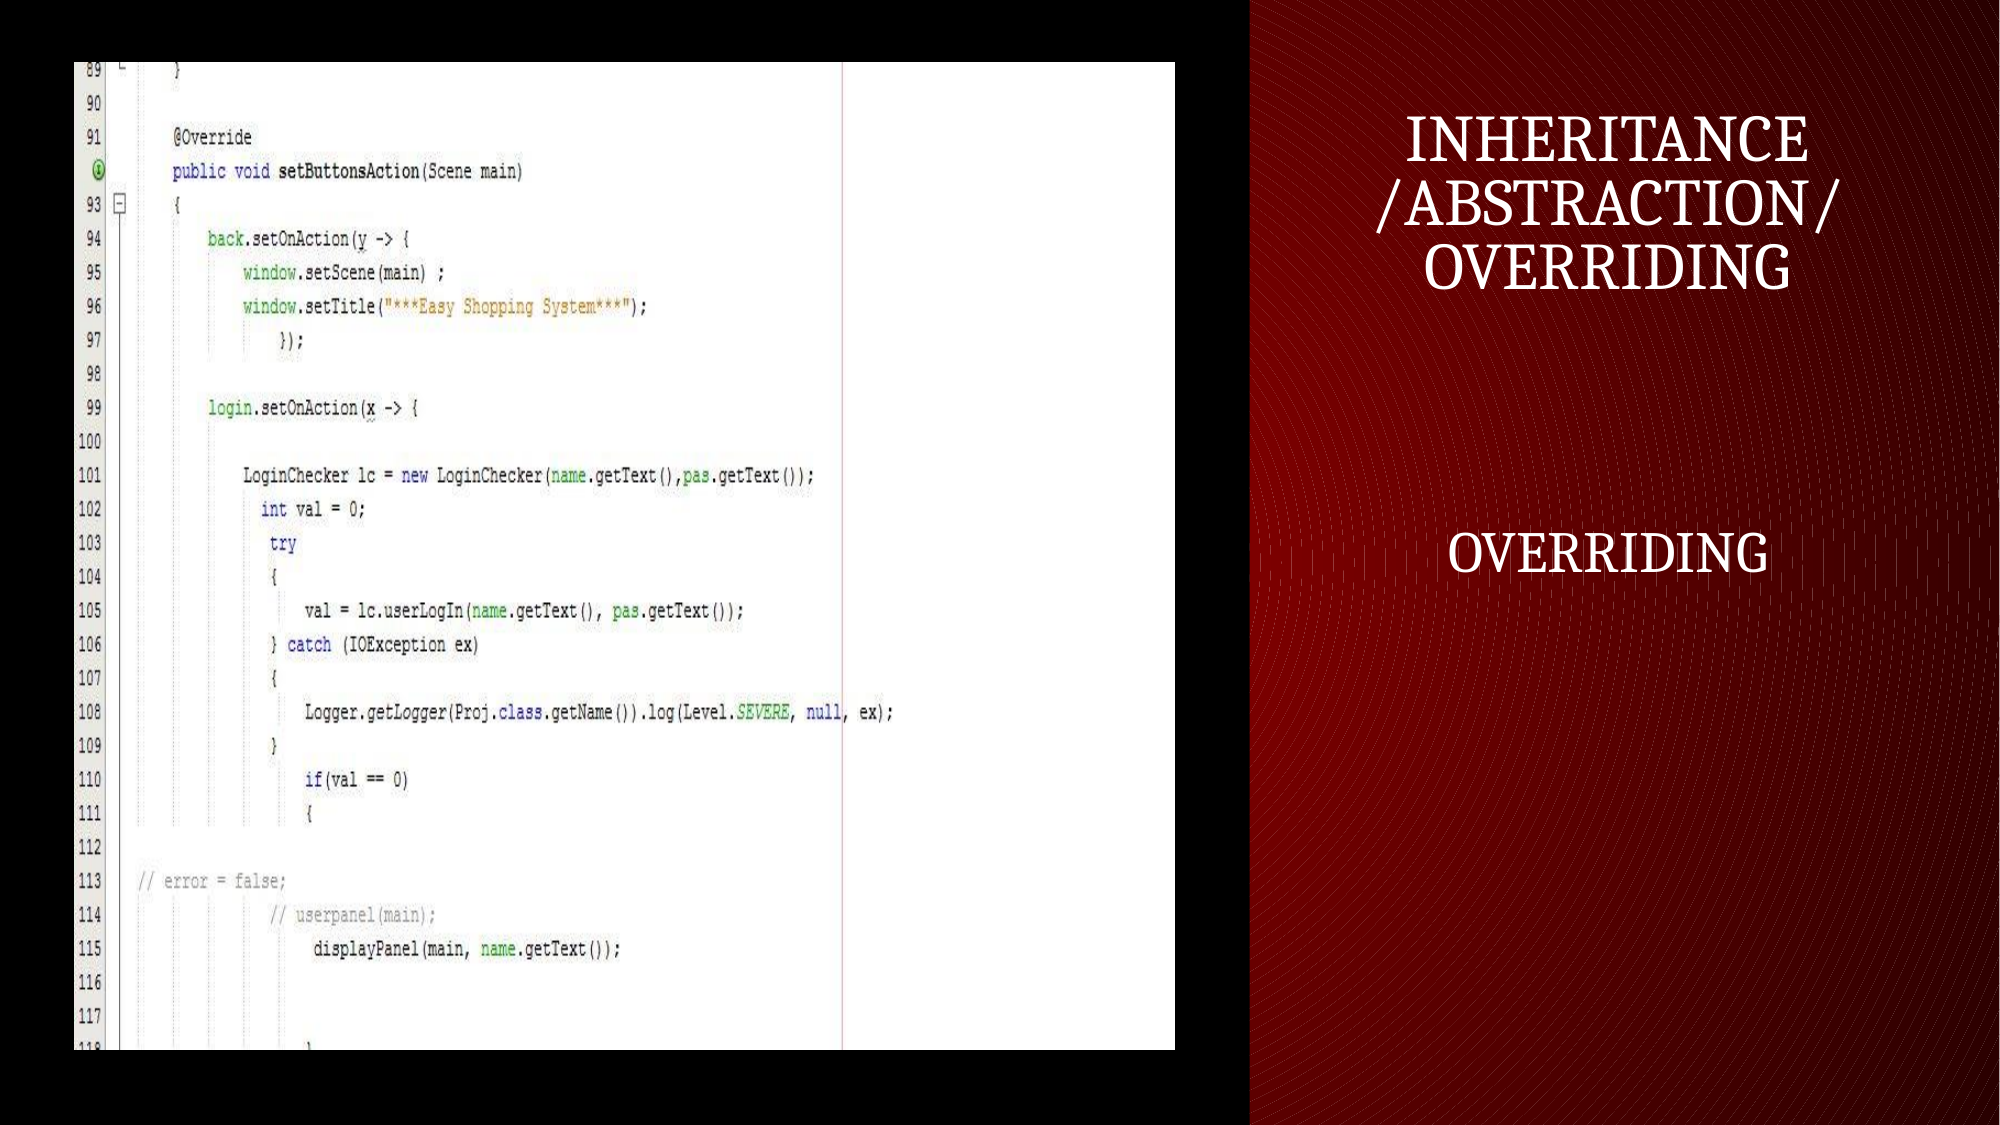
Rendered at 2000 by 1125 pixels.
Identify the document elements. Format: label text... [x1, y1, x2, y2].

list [74, 61, 1176, 1051]
title INHERITANCE /ABSTRACTION/ OVERRIDING [1282, 79, 1933, 313]
list OVERRIDING [1282, 512, 1933, 1046]
